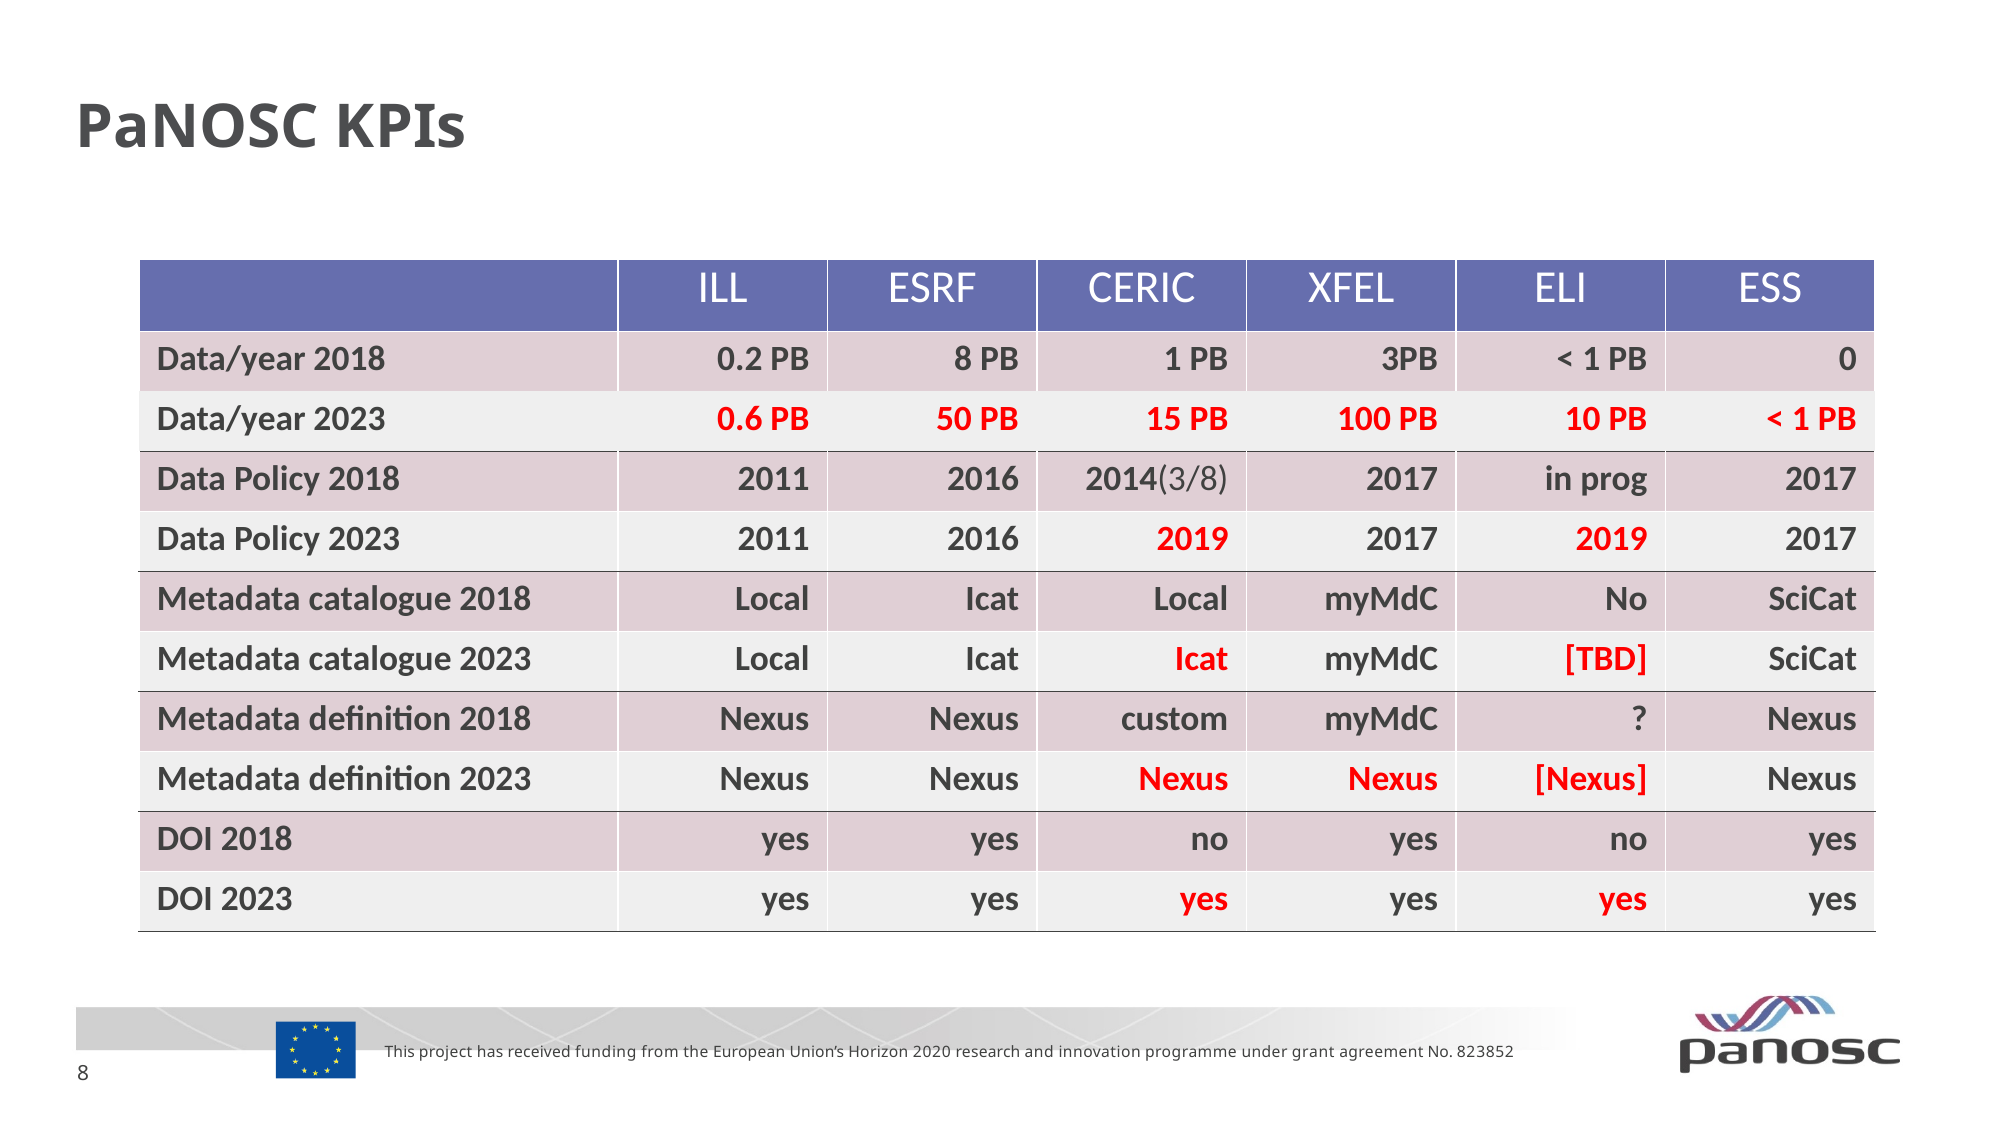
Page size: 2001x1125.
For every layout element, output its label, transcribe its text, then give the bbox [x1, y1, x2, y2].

table_cell Data Policy 2023 [140, 512, 617, 571]
table_cell Metadata definition 2023 [140, 752, 617, 811]
table_cell myMdC [1247, 632, 1455, 691]
table_cell Data Policy 2018 [140, 452, 617, 511]
table_cell in prog [1457, 452, 1665, 511]
table_cell 2017 [1666, 512, 1874, 571]
table_cell Icat [1038, 632, 1246, 691]
table_cell Nexus [828, 752, 1036, 811]
table_cell yes [1247, 872, 1455, 931]
table_cell 15 PB [1037, 391, 1246, 451]
table_cell yes [1666, 812, 1874, 871]
table_cell 0.2 PB [619, 332, 827, 391]
table_cell 0 [1666, 332, 1874, 391]
table_cell [Nexus] [1457, 752, 1665, 811]
table_cell 2011 [619, 452, 827, 511]
picture [1, 962, 1999, 1125]
table_cell yes [619, 872, 827, 931]
table_cell SciCat [1666, 572, 1874, 631]
table_cell Local [1038, 572, 1246, 631]
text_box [275, 1021, 356, 1079]
table_cell Metadata catalogue 2018 [140, 572, 617, 631]
table_header ESRF [828, 260, 1036, 331]
table_cell 2019 [1457, 512, 1665, 571]
table_cell yes [1457, 872, 1665, 931]
table_cell Nexus [828, 692, 1036, 751]
table_cell myMdC [1247, 692, 1455, 751]
table_cell DOI 2018 [140, 812, 617, 871]
table_cell Data/year 2023 [139, 391, 618, 451]
table_cell no [1457, 812, 1665, 871]
table_cell 8 PB [828, 332, 1036, 391]
table_cell Metadata catalogue 2023 [140, 632, 617, 691]
text_box This project has received funding from the European Union’s Horizon 2020 research and innovation programme under grant agreement No. 823852 [382, 1040, 1875, 1061]
table_cell [TBD] [1457, 632, 1665, 691]
table_cell Nexus [1038, 752, 1246, 811]
table_cell Local [619, 572, 827, 631]
table_header ELI [1457, 260, 1665, 331]
table_cell 2017 [1666, 452, 1874, 511]
table_cell DOI 2023 [140, 872, 617, 931]
table_cell Icat [828, 632, 1036, 691]
table_cell 2016 [828, 452, 1036, 511]
table_cell yes [828, 812, 1036, 871]
table_cell 0.6 PB [618, 391, 828, 451]
table_cell Nexus [1666, 752, 1874, 811]
table_cell Nexus [619, 692, 827, 751]
table_cell SciCat [1666, 632, 1874, 691]
table_cell yes [1247, 812, 1455, 871]
table_cell Nexus [1666, 692, 1874, 751]
table_cell 2017 [1247, 452, 1455, 511]
table_cell 1 PB [1038, 332, 1246, 391]
table_cell 2017 [1247, 512, 1455, 571]
table_cell Nexus [619, 752, 827, 811]
table_cell 100 PB [1246, 391, 1456, 451]
table_cell 2011 [619, 512, 827, 571]
table_cell Local [619, 632, 827, 691]
table_cell 3PB [1247, 332, 1455, 391]
table_header CERIC [1038, 260, 1246, 331]
table_cell no [1038, 812, 1246, 871]
table_cell No [1457, 572, 1665, 631]
table_cell yes [619, 812, 827, 871]
table_cell 2019 [1038, 512, 1246, 571]
table_header ESS [1666, 260, 1874, 331]
table_cell Metadata definition 2018 [140, 692, 617, 751]
table_header [140, 260, 617, 331]
table_cell < 1 PB [1457, 332, 1665, 391]
table_cell Icat [828, 572, 1036, 631]
table_cell myMdC [1247, 572, 1455, 631]
table_header XFEL [1247, 260, 1455, 331]
table_cell 2014(3/8) [1038, 452, 1246, 511]
table_cell yes [1038, 872, 1246, 931]
table_cell 10 PB [1456, 391, 1665, 451]
table_cell custom [1038, 692, 1246, 751]
table_cell yes [828, 872, 1036, 931]
table_cell yes [1666, 872, 1874, 931]
table_cell < 1 PB [1665, 391, 1875, 451]
title PaNOSC KPIs [75, 86, 1276, 160]
table_cell ? [1457, 692, 1665, 751]
table_cell Data/year 2018 [140, 332, 617, 391]
table_header ILL [619, 260, 827, 331]
table_cell Nexus [1247, 752, 1455, 811]
table_cell 50 PB [828, 391, 1037, 451]
table_cell 2016 [828, 512, 1036, 571]
